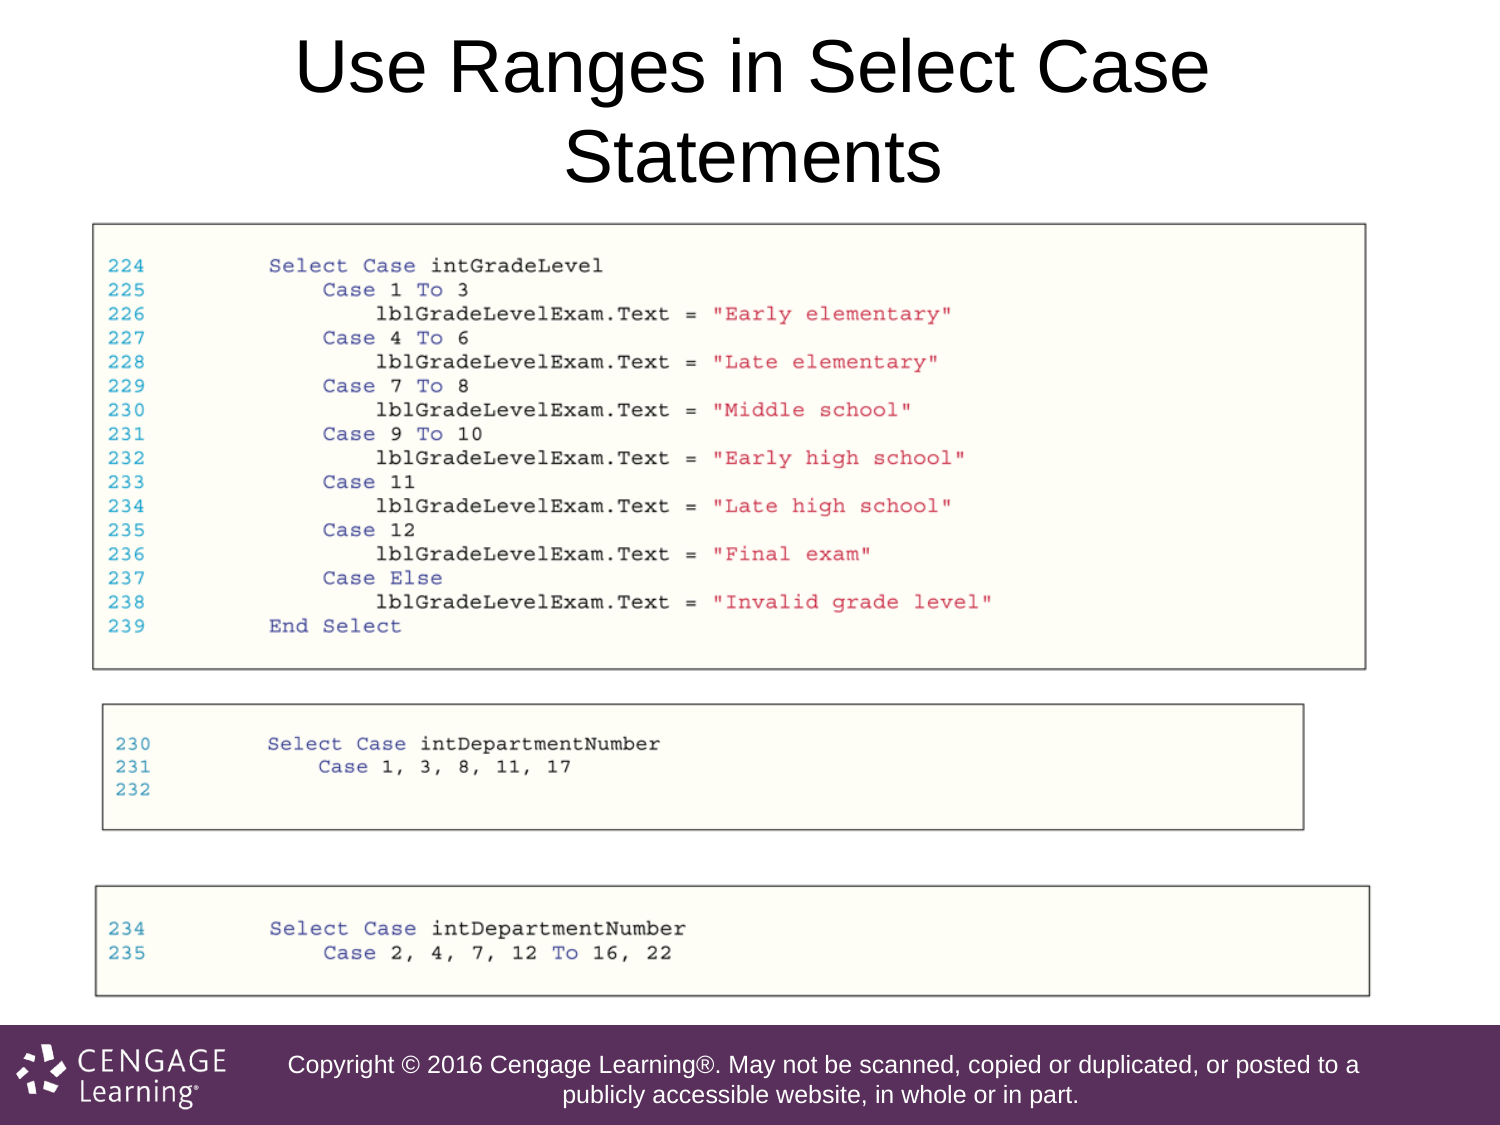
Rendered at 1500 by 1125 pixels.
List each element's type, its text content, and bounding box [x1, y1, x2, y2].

picture [86, 882, 1379, 1001]
picture [12, 1040, 229, 1113]
picture [86, 215, 1373, 677]
title Use Ranges in Select Case Statements [94, 24, 1413, 190]
picture [94, 700, 1313, 834]
